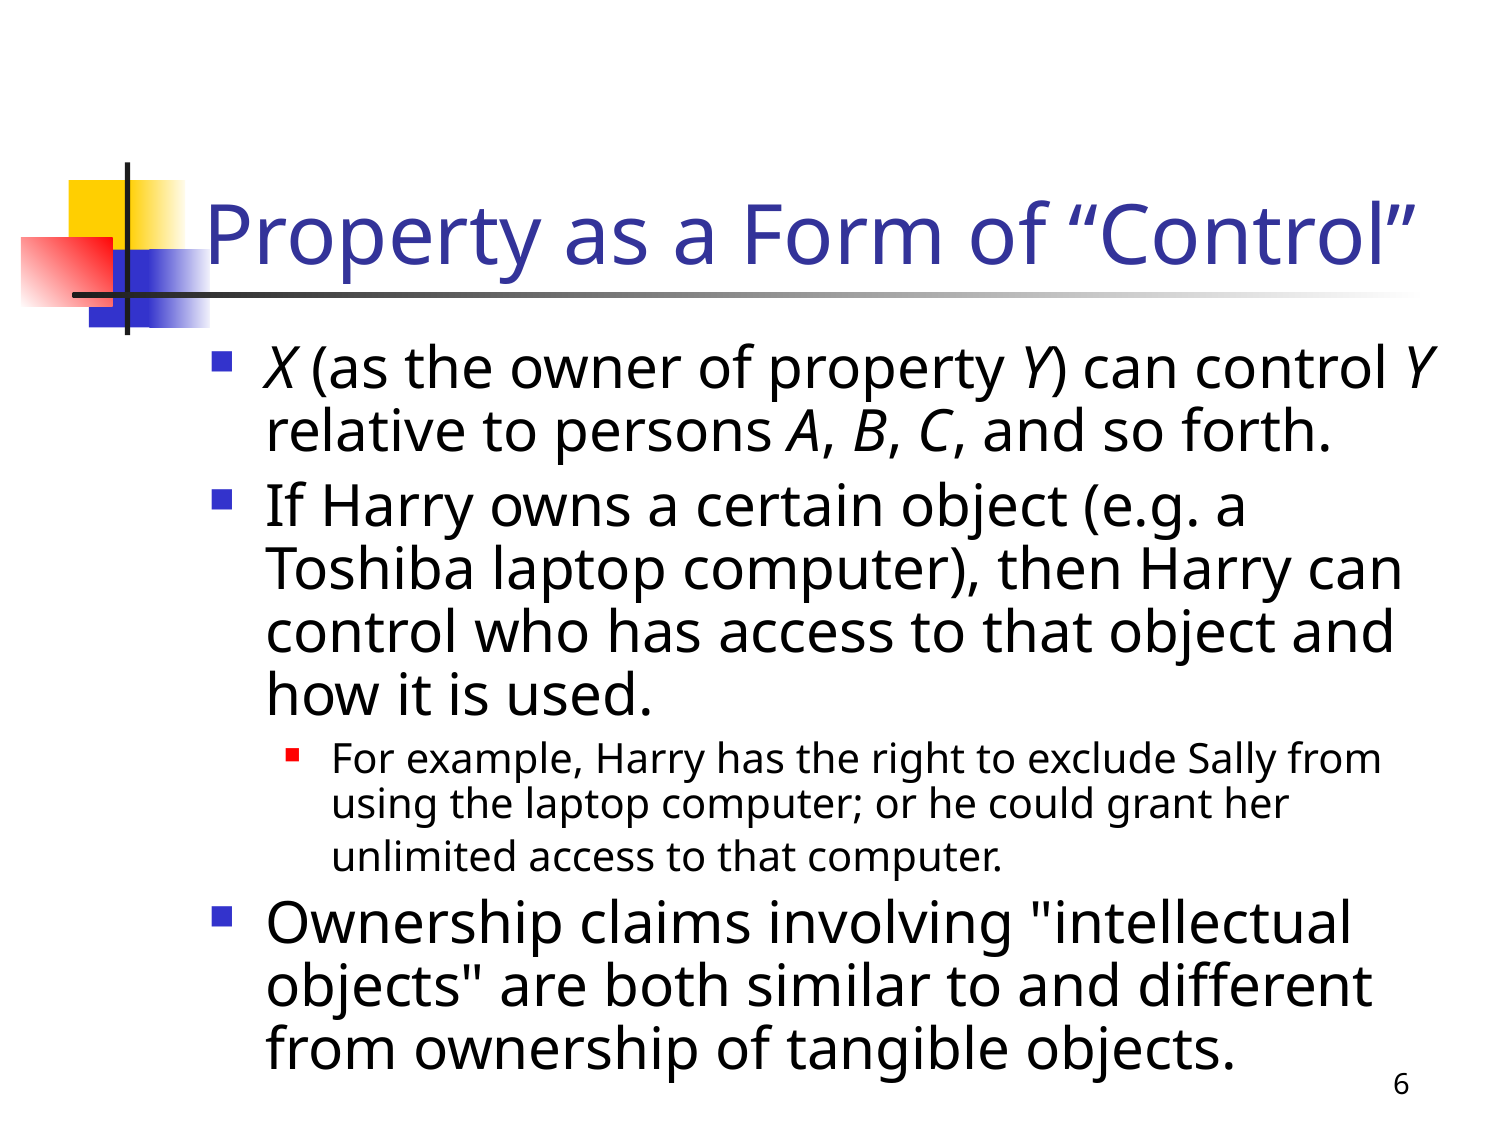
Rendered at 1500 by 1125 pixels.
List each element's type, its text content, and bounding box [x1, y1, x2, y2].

list X (as the owner of property Y) can control Y relative to persons A, B, C, and so forth. If Harry owns a certain object (e.g. a Toshiba laptop computer), then Harry can control who has access to that object and how it is used. For example, Harry has the right to exclude Sally from using the laptop computer; or he could grant her unlimited access to that computer. Ownership claims involving "intellectual objects" are both similar to and different from ownership of tangible objects. [193, 331, 1469, 1006]
title Property as a Form of “Control” [188, 101, 1468, 289]
slide_number 6 [1112, 1037, 1425, 1113]
